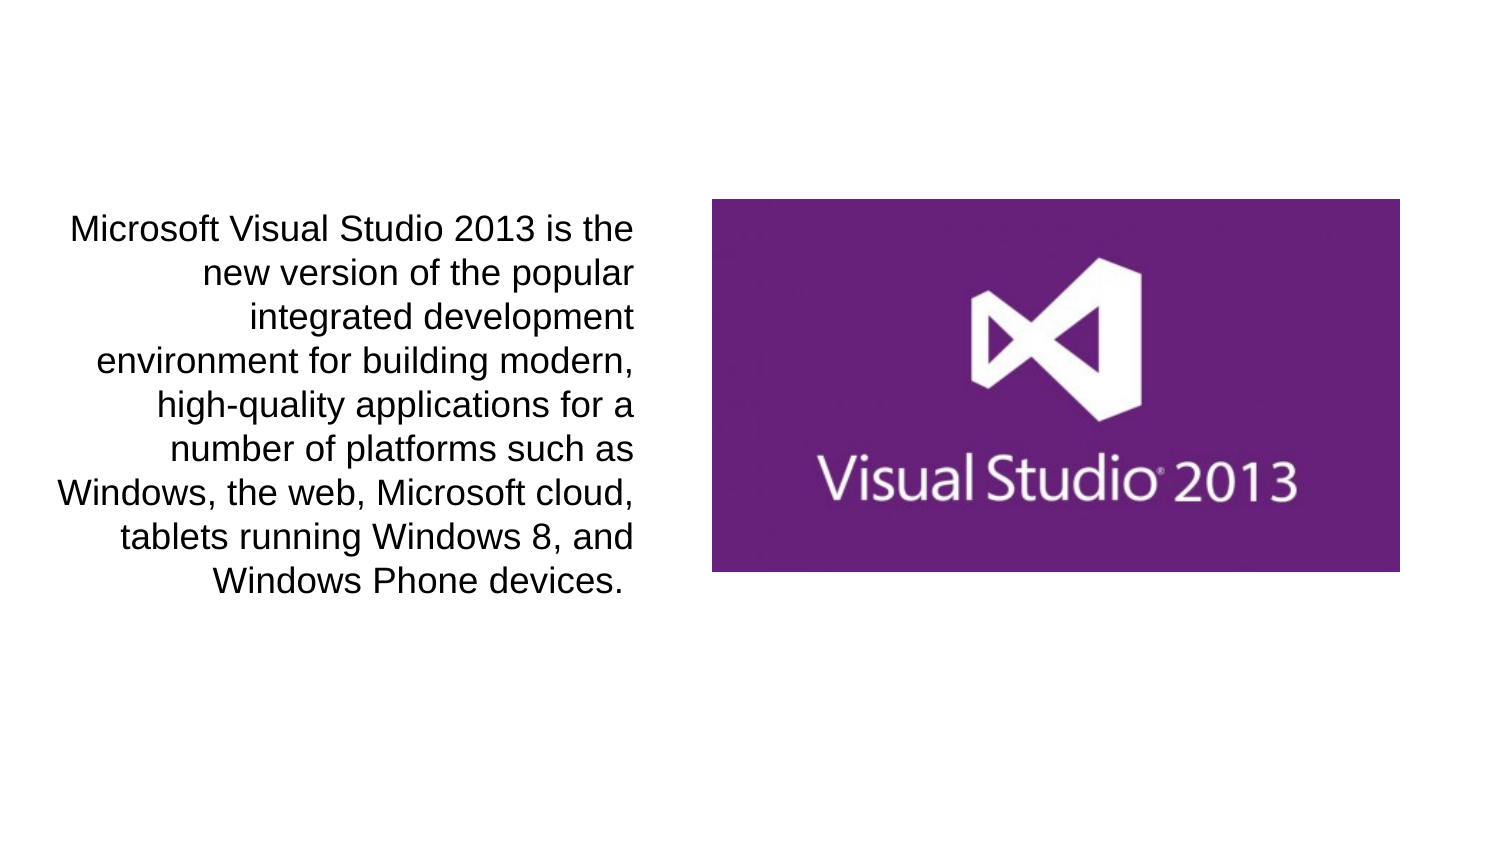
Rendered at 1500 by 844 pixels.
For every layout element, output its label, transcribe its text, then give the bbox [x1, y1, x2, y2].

list Microsoft Visual Studio 2013 is the new version of the popular integrated development environment for building modern, high-quality applications for a number of platforms such as Windows, the web, Microsoft cloud, tablets running Windows 8, and Windows Phone devices. [24, 196, 650, 610]
picture [712, 198, 1401, 572]
